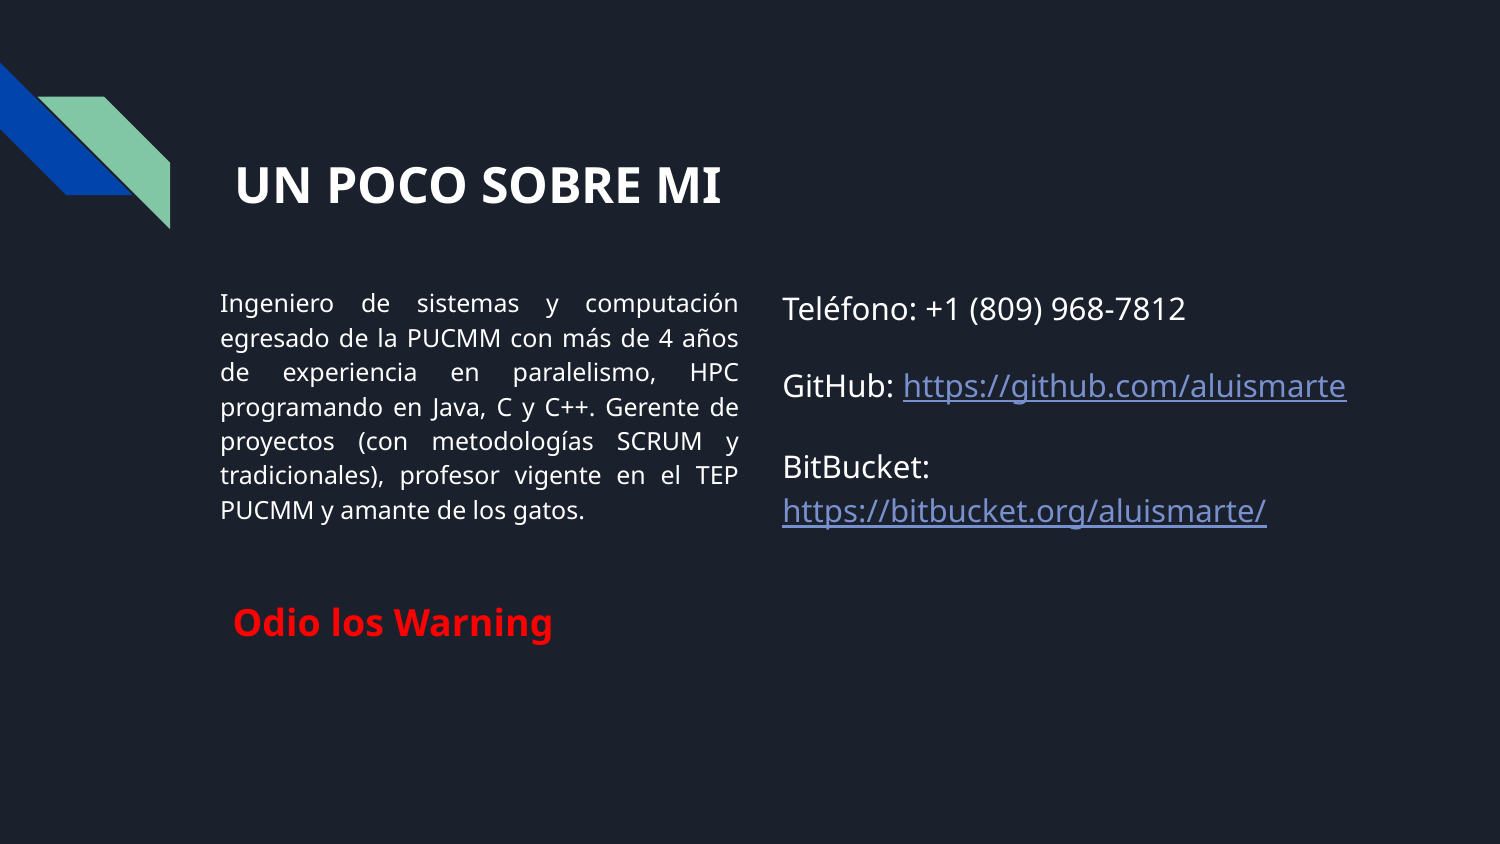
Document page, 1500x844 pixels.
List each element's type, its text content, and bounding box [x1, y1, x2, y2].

list Teléfono: +1 (809) 968-7812 GitHub: https://github.com/aluismarte BitBucket: https://bitbucket.org/aluismarte/ [767, 268, 1371, 654]
text_box UN POCO SOBRE MI [219, 138, 928, 222]
subtitle Odio los Warning [217, 583, 768, 667]
title Ingeniero de sistemas y computación egresado de la PUCMM con más de 4 años de experiencia en paralelismo, HPC programando en Java, C y C++. Gerente de proyectos (con metodologías SCRUM y tradicionales), profesor vigente en el TEP PUCMM y amante de los gatos. [205, 268, 755, 569]
